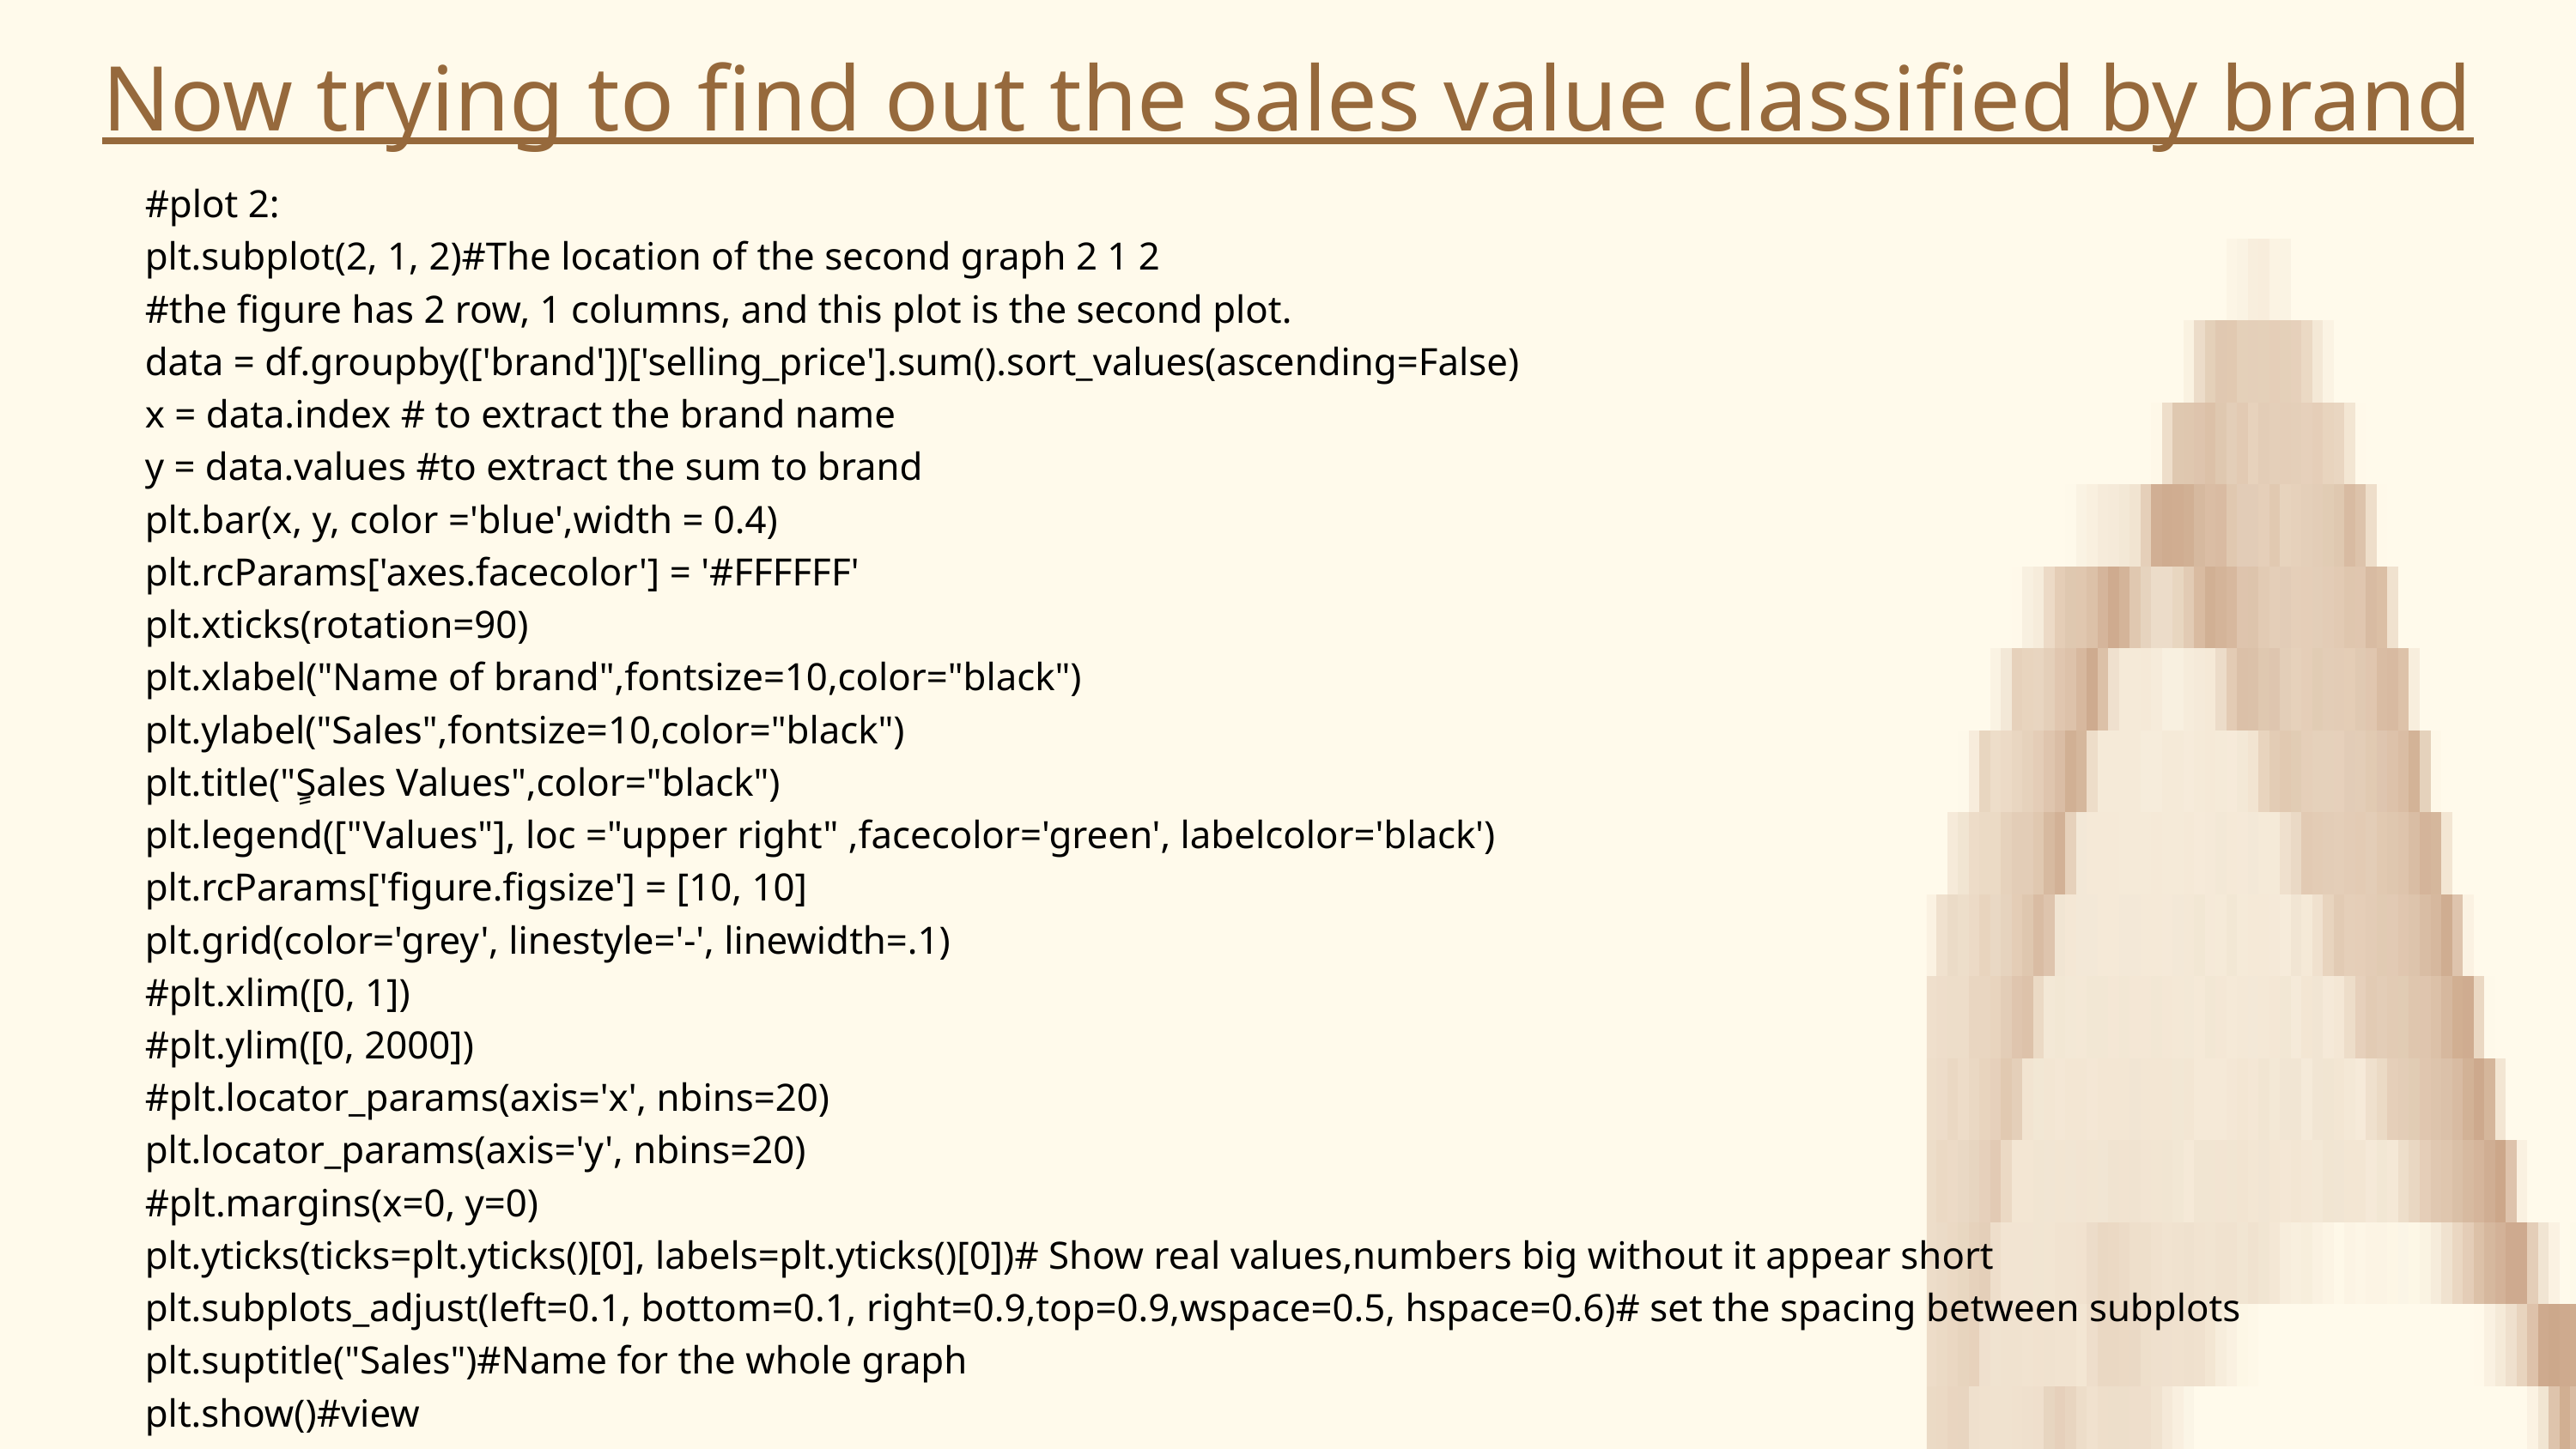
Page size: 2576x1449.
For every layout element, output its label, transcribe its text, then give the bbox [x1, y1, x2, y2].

text_box #plot 2: plt.subplot(2, 1, 2)#The location of the second graph 2 1 2 #the figure has 2 row, 1 columns, and this plot is the second plot. data = df.groupby(['brand'])['selling_price'].sum().sort_values(ascending=False) x = data.index # to extract the brand name y = data.values #to extract the sum to brand plt.bar(x, y, color ='blue',width = 0.4) plt.rcParams['axes.facecolor'] = '#FFFFFF' plt.xticks(rotation=90) plt.xlabel("Name of brand",fontsize=10,color="black") plt.ylabel("Sales",fontsize=10,color="black") plt.title("ٍSales Values",color="black") plt.legend(["Values"], loc ="upper right" ,facecolor='green', labelcolor='black') plt.rcParams['figure.figsize'] = [10, 10] plt.grid(color='grey', linestyle='-', linewidth=.1) #plt.xlim([0, 1]) #plt.ylim([0, 2000]) #plt.locator_params(axis='x', nbins=20) plt.locator_params(axis='y', nbins=20) #plt.margins(x=0, y=0) plt.yticks(ticks=plt.yticks()[0], labels=plt.yticks()[0])# Show real values,numbers big without it appear short plt.subplots_adjust(left=0.1, bottom=0.1, right=0.9,top=0.9,wspace=0.5, hspace=0.6)# set the spacing between subplots plt.suptitle("Sales")#Name for the whole graph plt.show()#view [144, 173, 2350, 1449]
text_box Now trying to find out the sales value classified by brand [38, 23, 2538, 149]
text_box [1926, 0, 2576, 1449]
